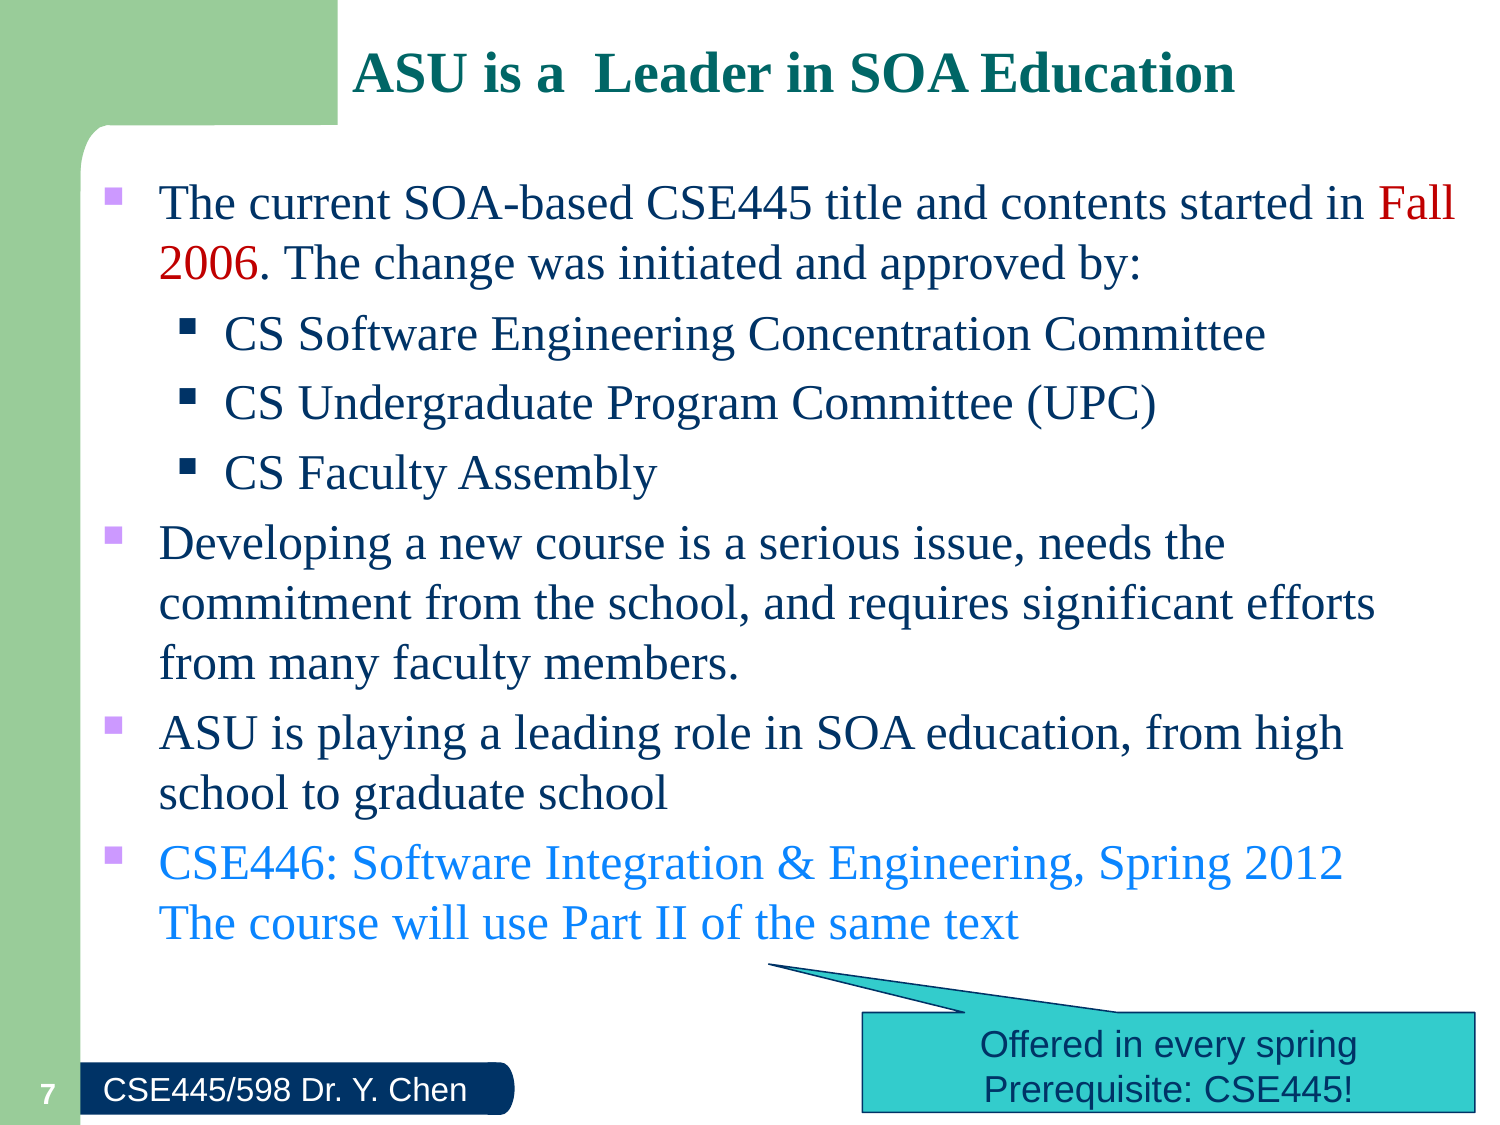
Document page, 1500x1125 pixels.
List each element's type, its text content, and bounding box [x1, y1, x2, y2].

text_box The current SOA-based CSE445 title and contents started in Fall 2006. The change was initiated and approved by: CS Software Engineering Concentration Committee CS Undergraduate Program Committee (UPC) CS Faculty Assembly Developing a new course is a serious issue, needs the commitment from the school, and requires significant efforts from many faculty members. ASU is playing a leading role in SOA education, from high school to graduate school CSE446: Software Integration & Engineering, Spring 2012 The course will use Part II of the same text [87, 162, 1475, 1038]
text_box Offered in every spring Prerequisite: CSE445! [768, 964, 1475, 1113]
slide_number 7 [0, 1037, 97, 1118]
title ASU is a Leader in SOA Education [337, 12, 1500, 113]
